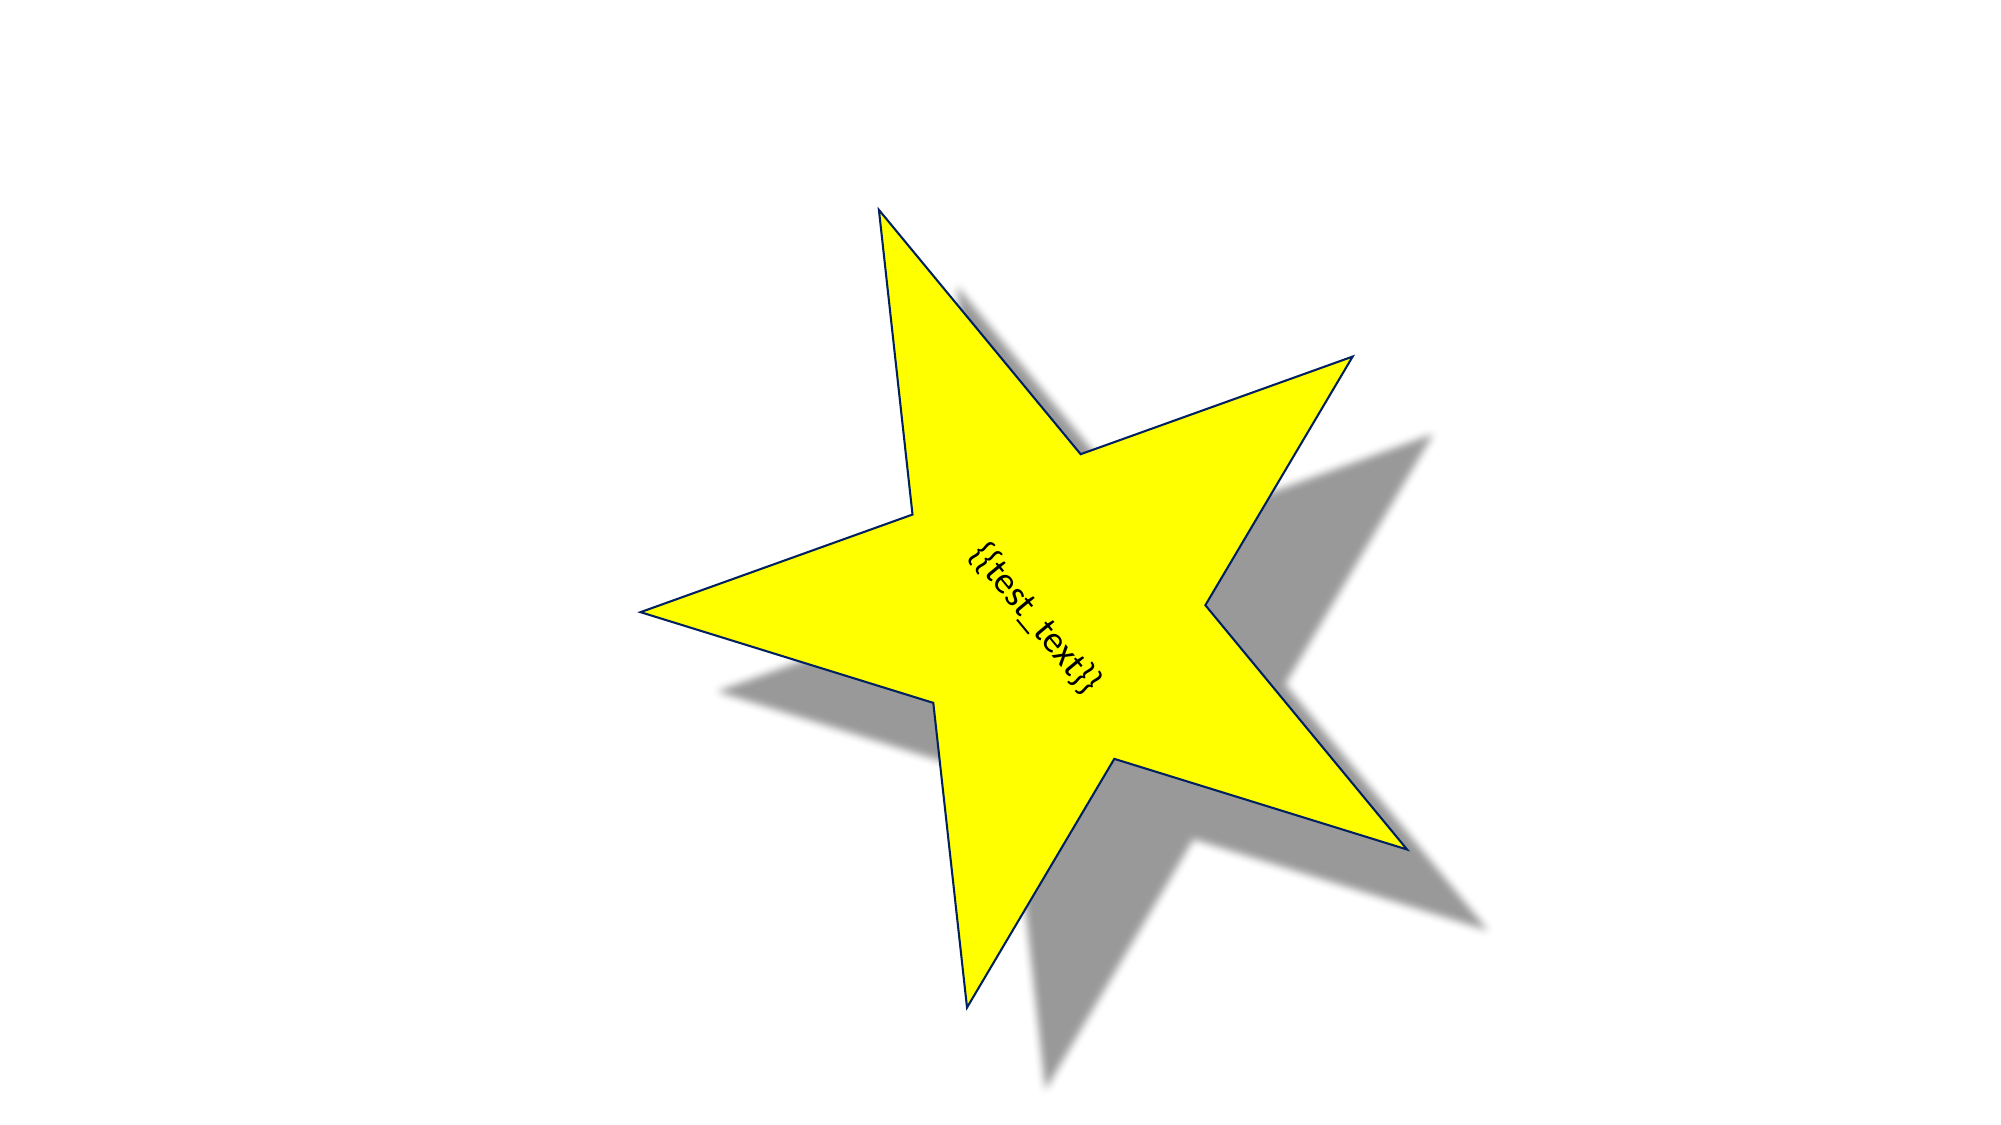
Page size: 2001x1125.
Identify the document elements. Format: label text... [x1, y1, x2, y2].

text_box {{test_text}} [637, 206, 1411, 1011]
